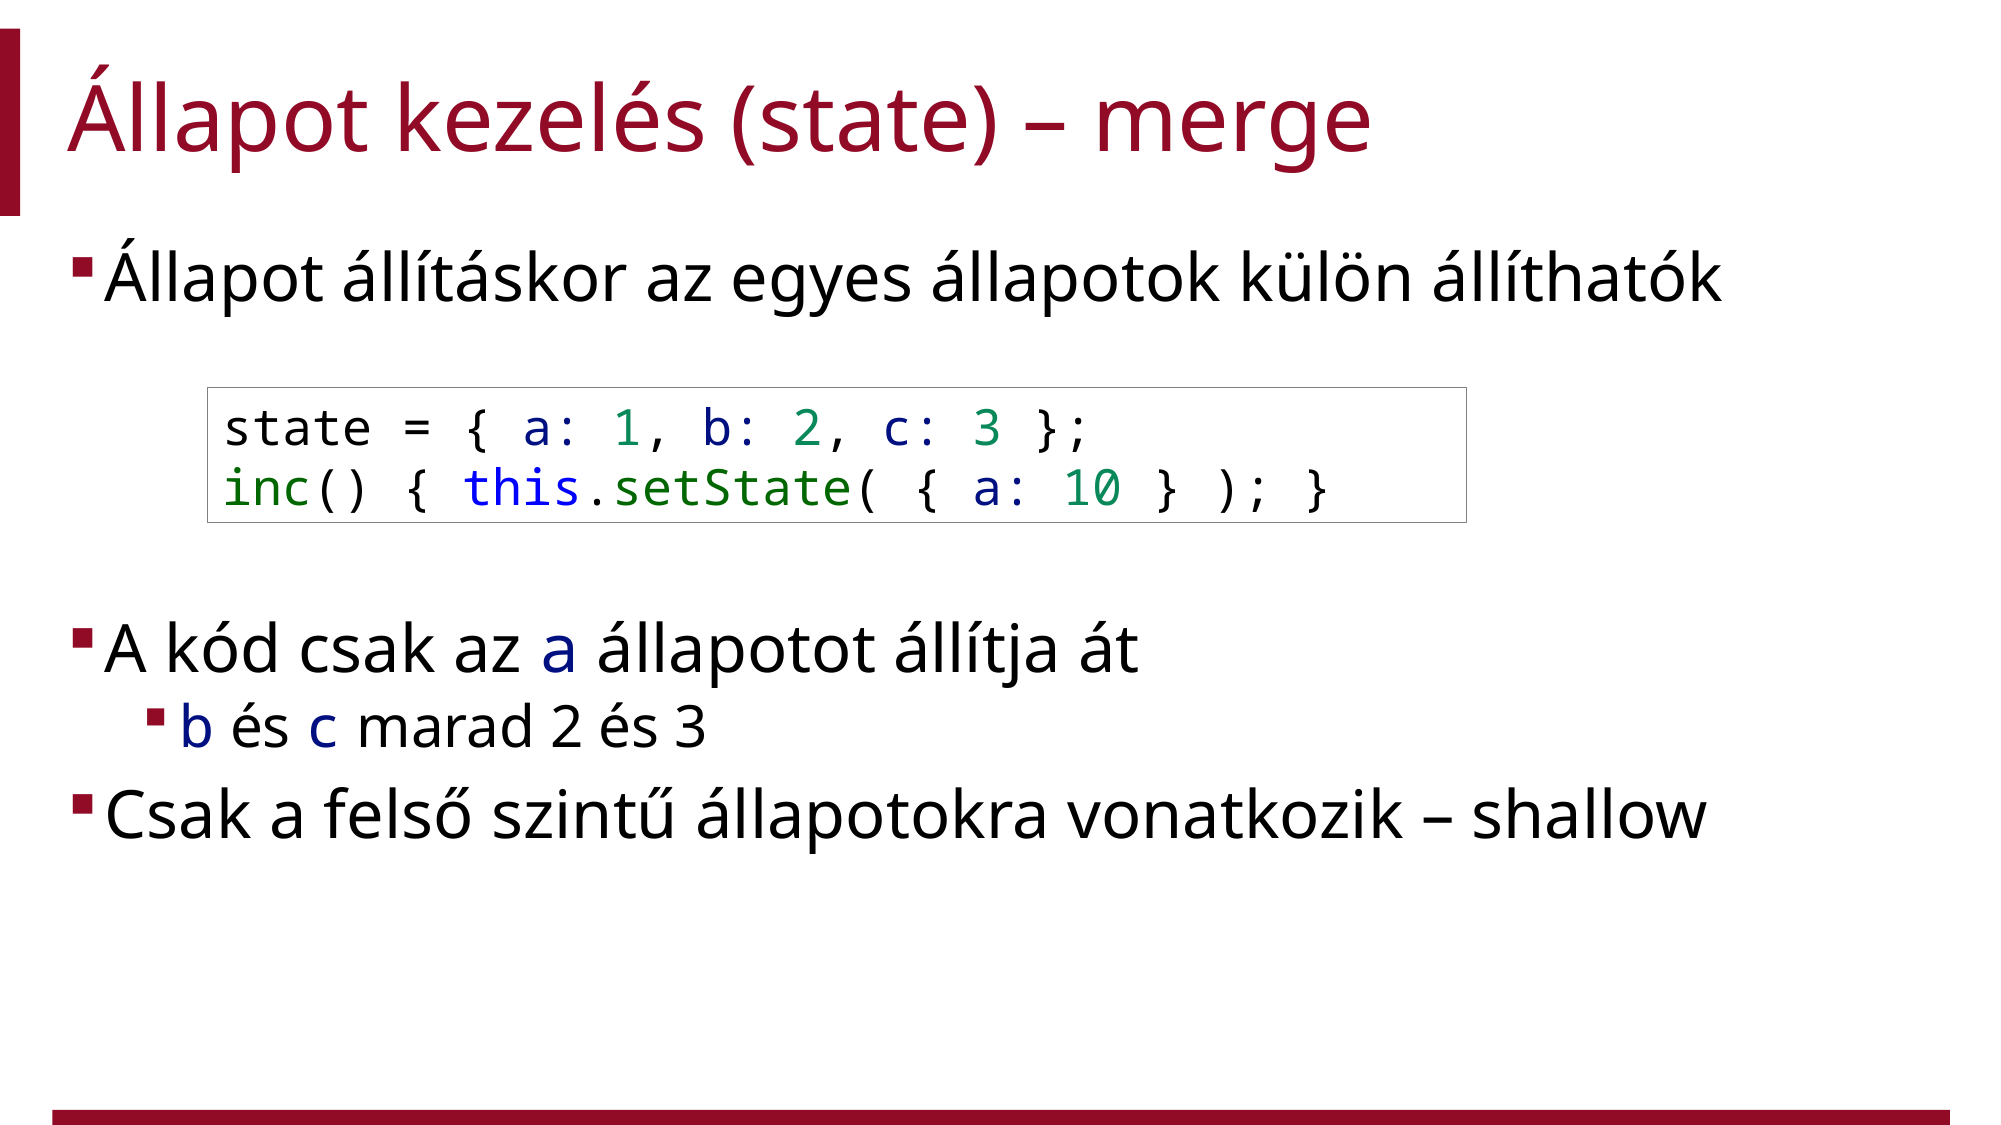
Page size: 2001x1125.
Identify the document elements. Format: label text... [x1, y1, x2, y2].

title Állapot kezelés (state) – merge [52, 28, 1950, 216]
text_box state = { a: 1, b: 2, c: 3 }; inc() { this.setState( { a: 10 } ); } [207, 387, 1467, 523]
list Állapot állításkor az egyes állapotok külön állíthatók A kód csak az a állapotot állítja át b és c marad 2 és 3 Csak a felső szintű állapotokra vonatkozik – shallow [52, 236, 1950, 1079]
